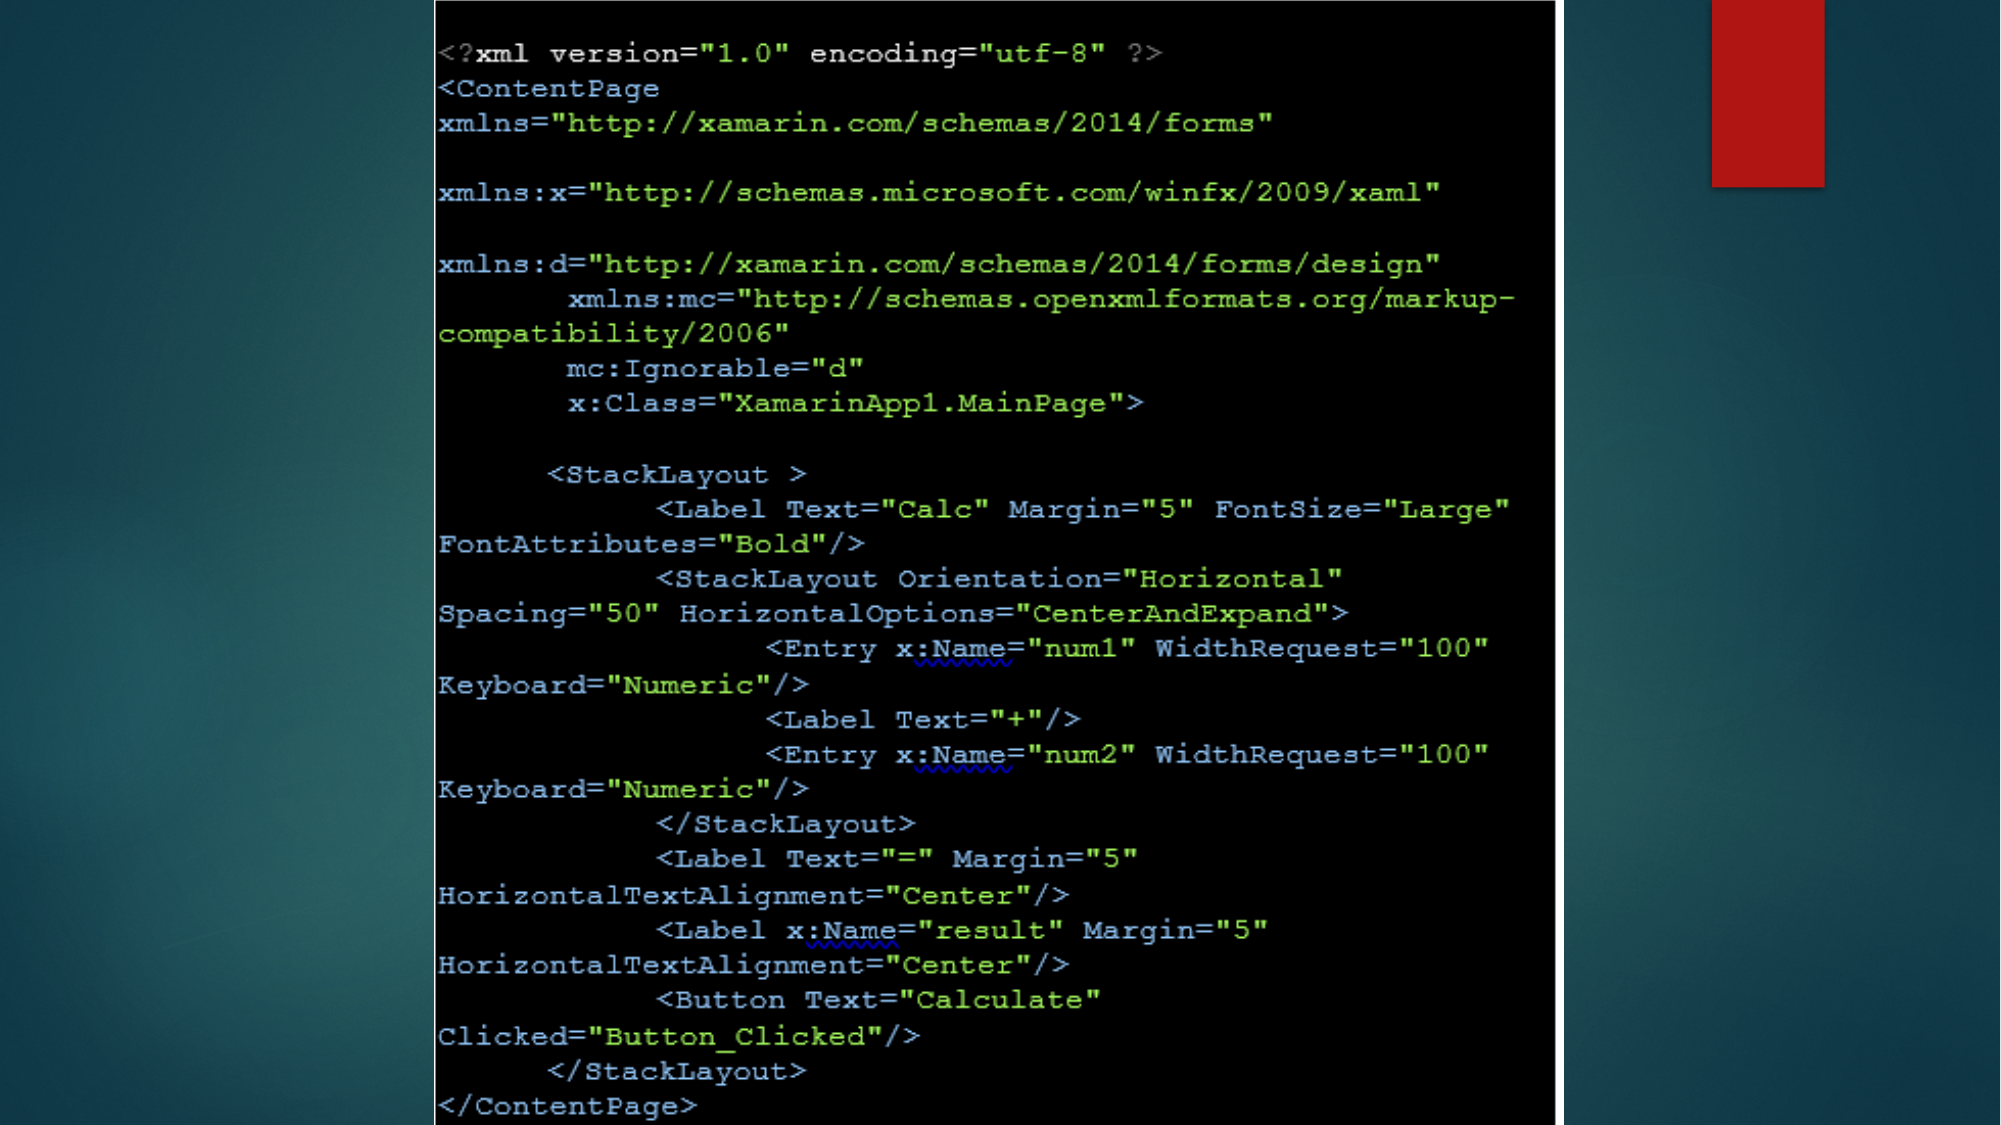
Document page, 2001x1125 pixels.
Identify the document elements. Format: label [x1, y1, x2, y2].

picture [0, 0, 1576, 1125]
